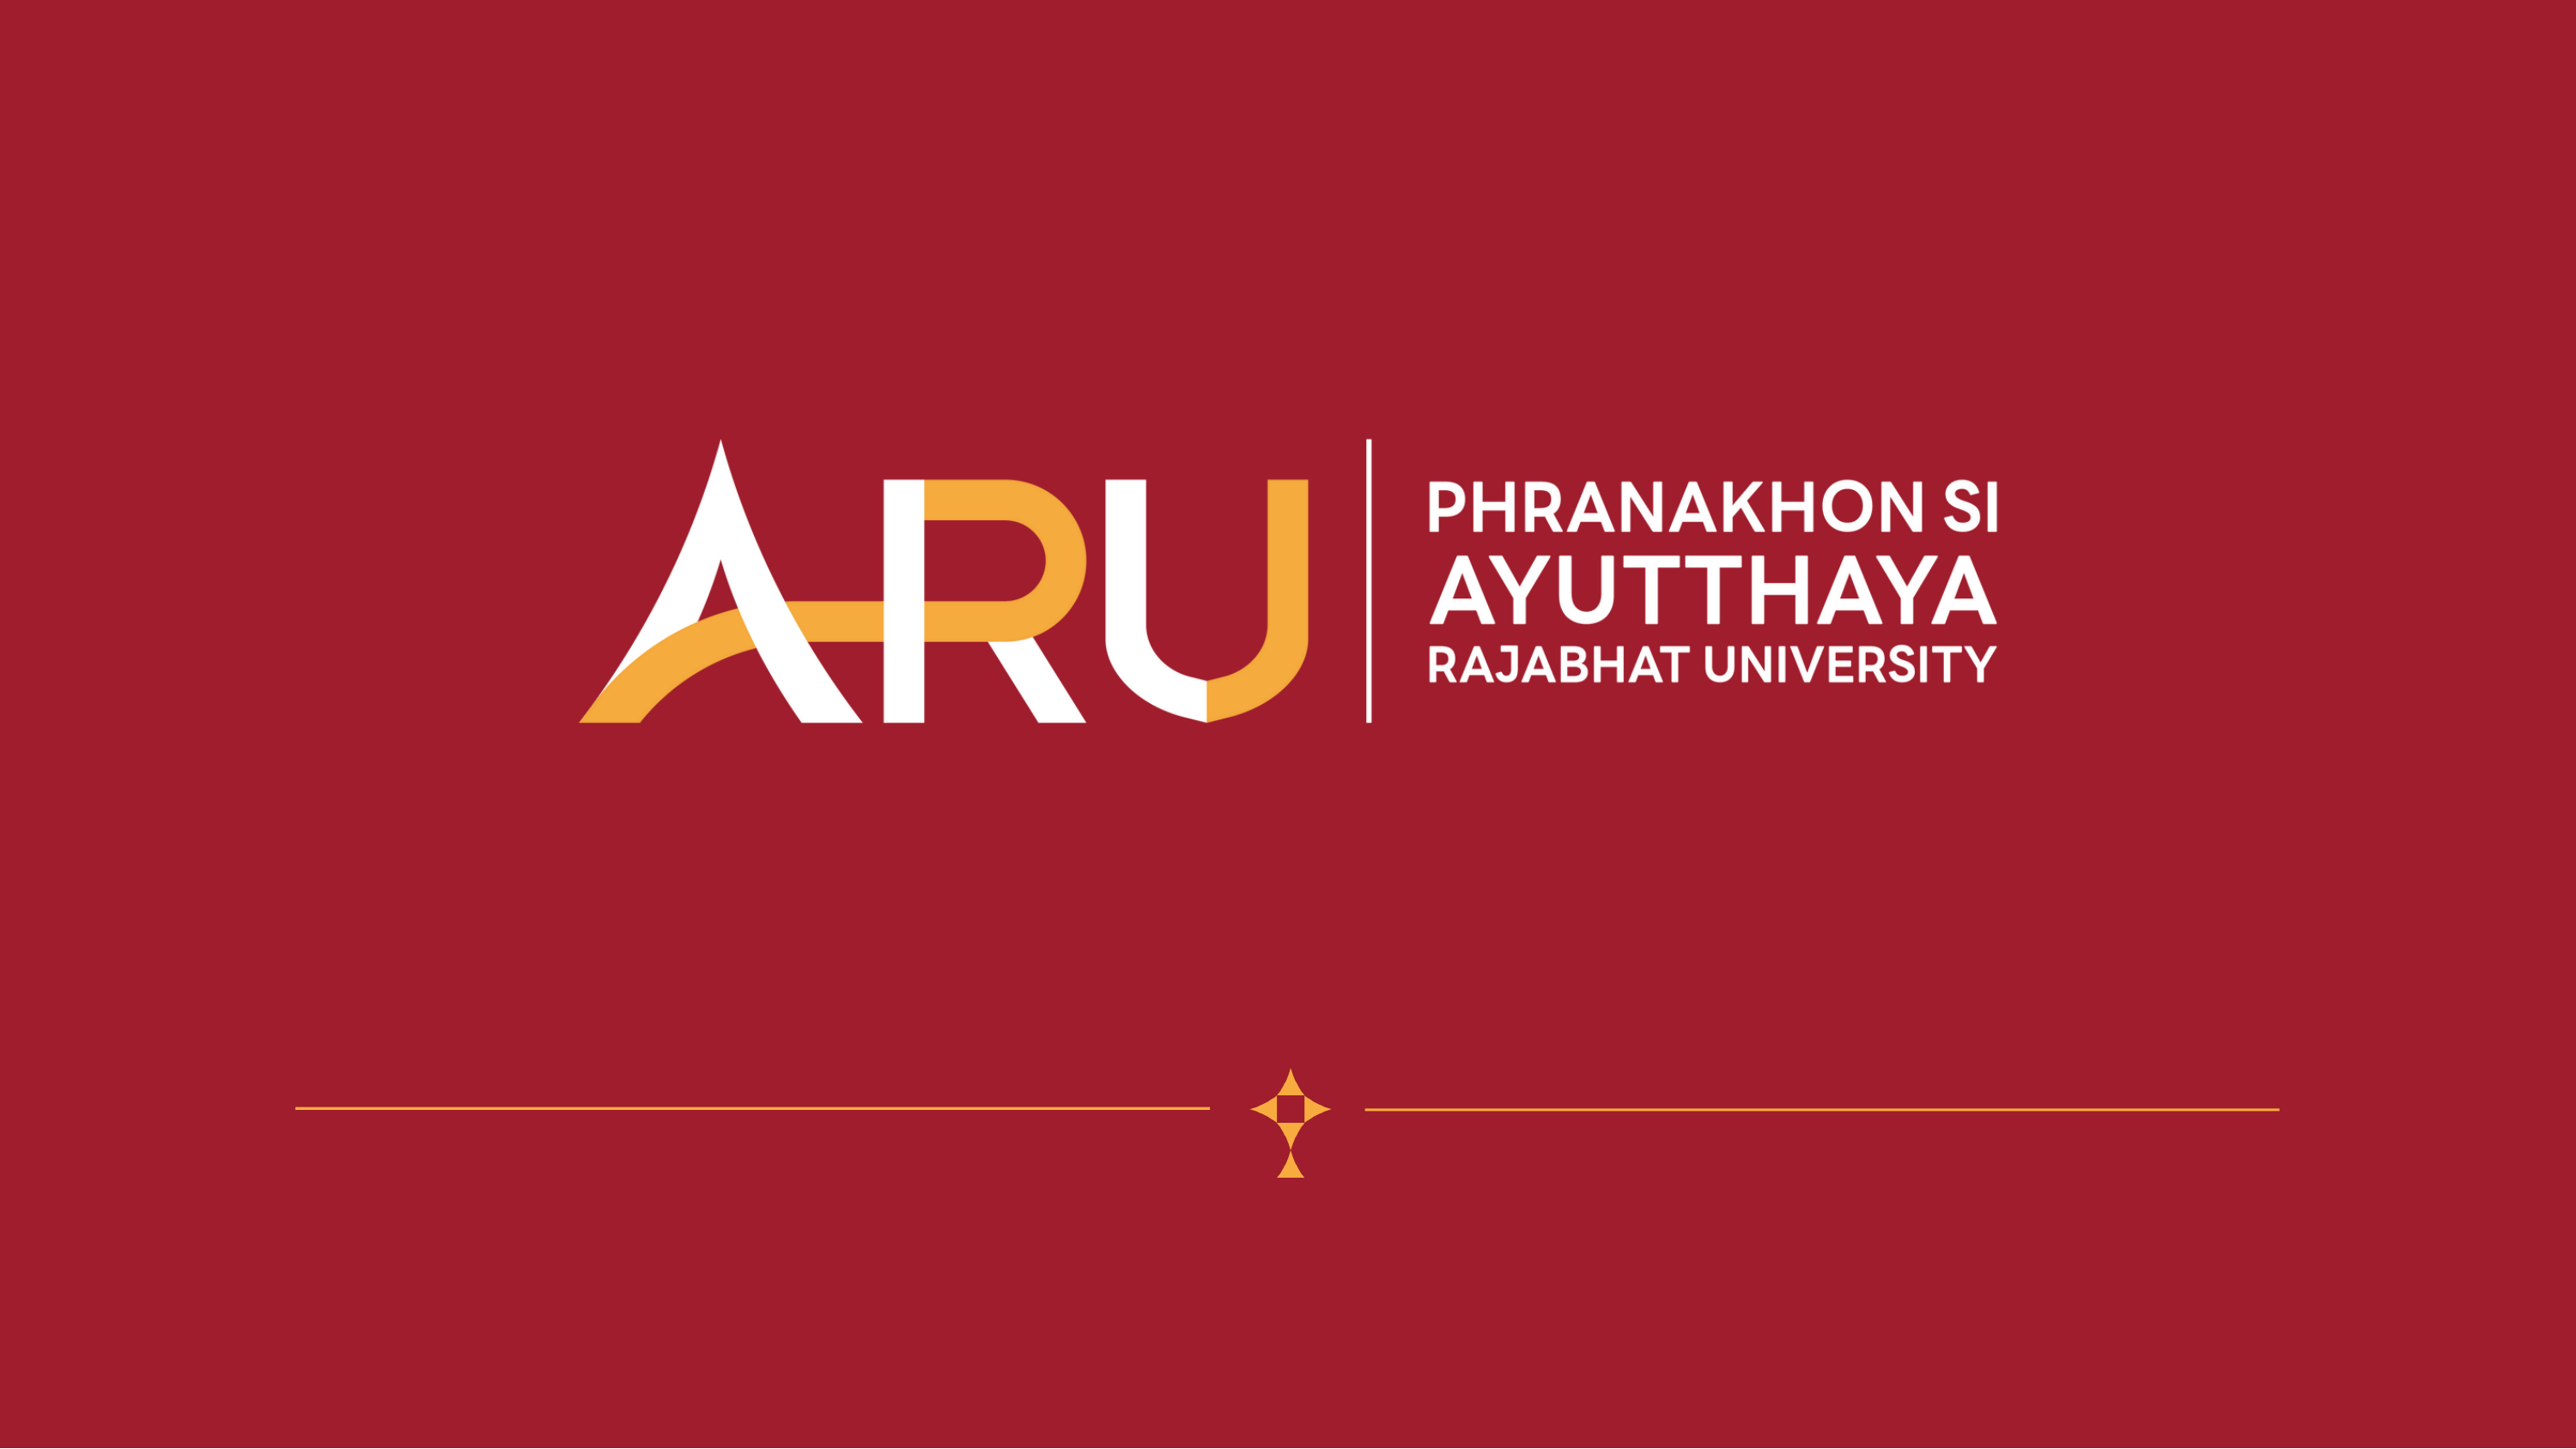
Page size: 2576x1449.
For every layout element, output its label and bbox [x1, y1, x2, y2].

text_box [0, 0, 2576, 1449]
